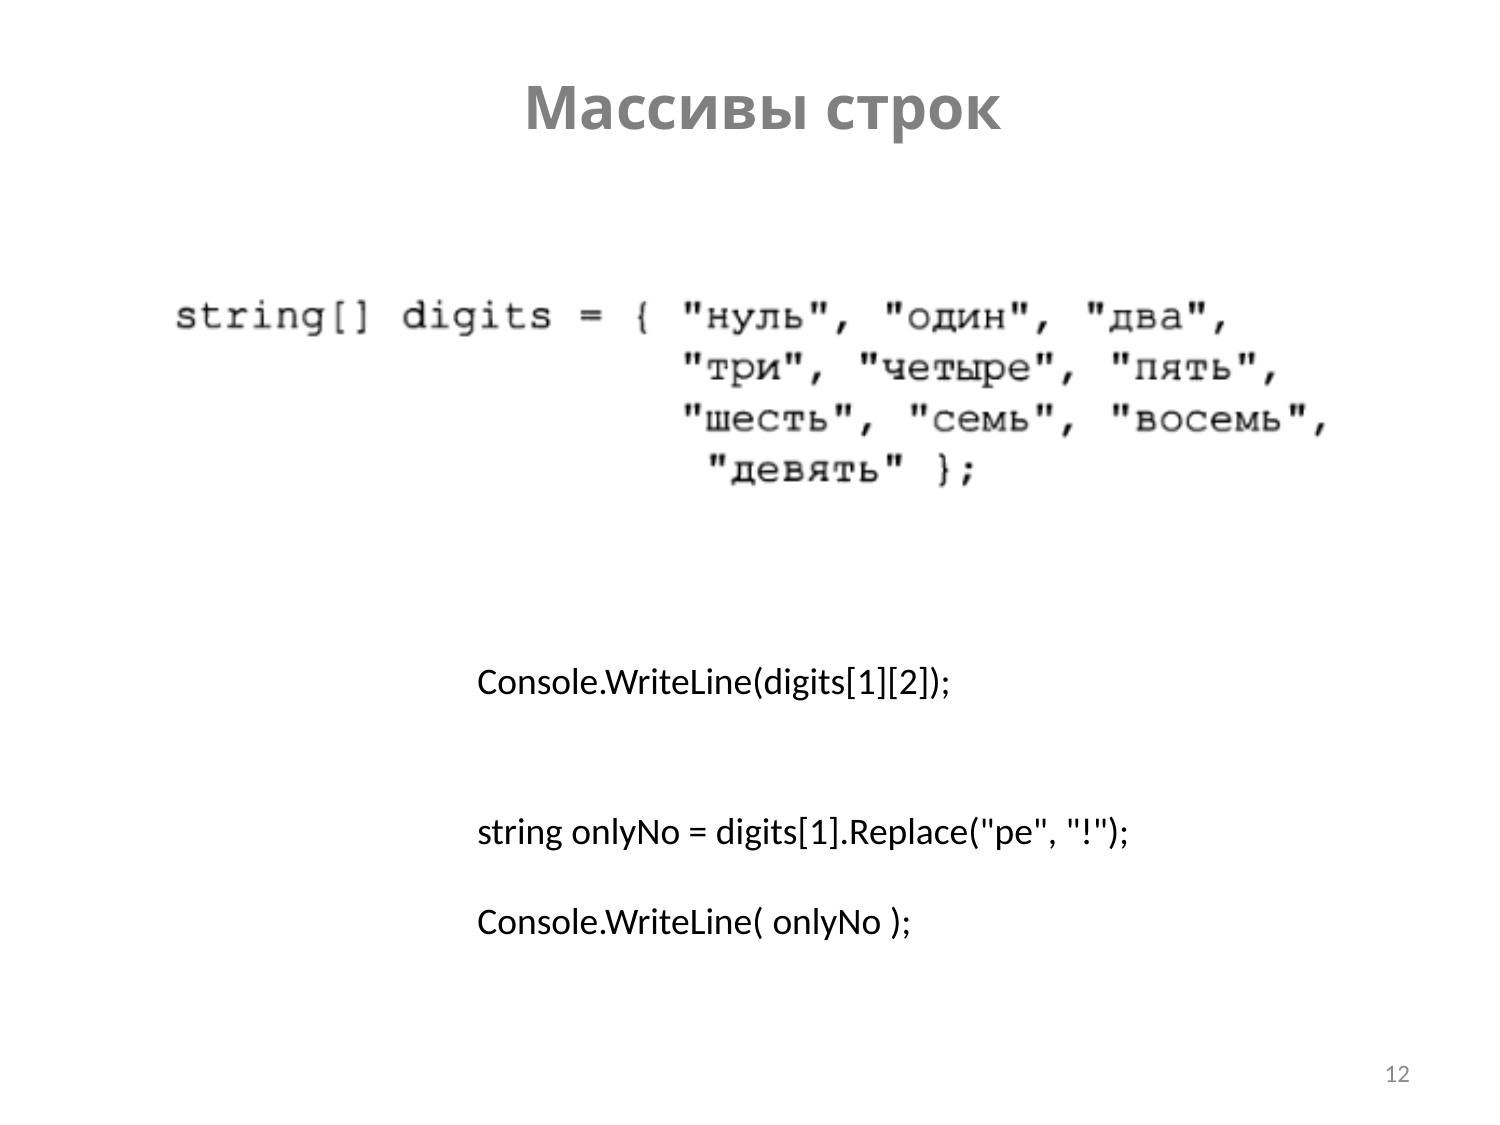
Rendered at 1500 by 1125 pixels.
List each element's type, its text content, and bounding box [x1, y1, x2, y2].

text_box Массивы строк [150, 62, 1375, 150]
slide_number 12 [1074, 1042, 1425, 1103]
text_box Console.WriteLine(digits[1][2]); [462, 649, 1050, 710]
picture [137, 274, 1371, 526]
text_box string onlyNo = digits[1].Replace("pe", "!"); Console.WriteLine( onlyNo ); [462, 799, 1213, 950]
